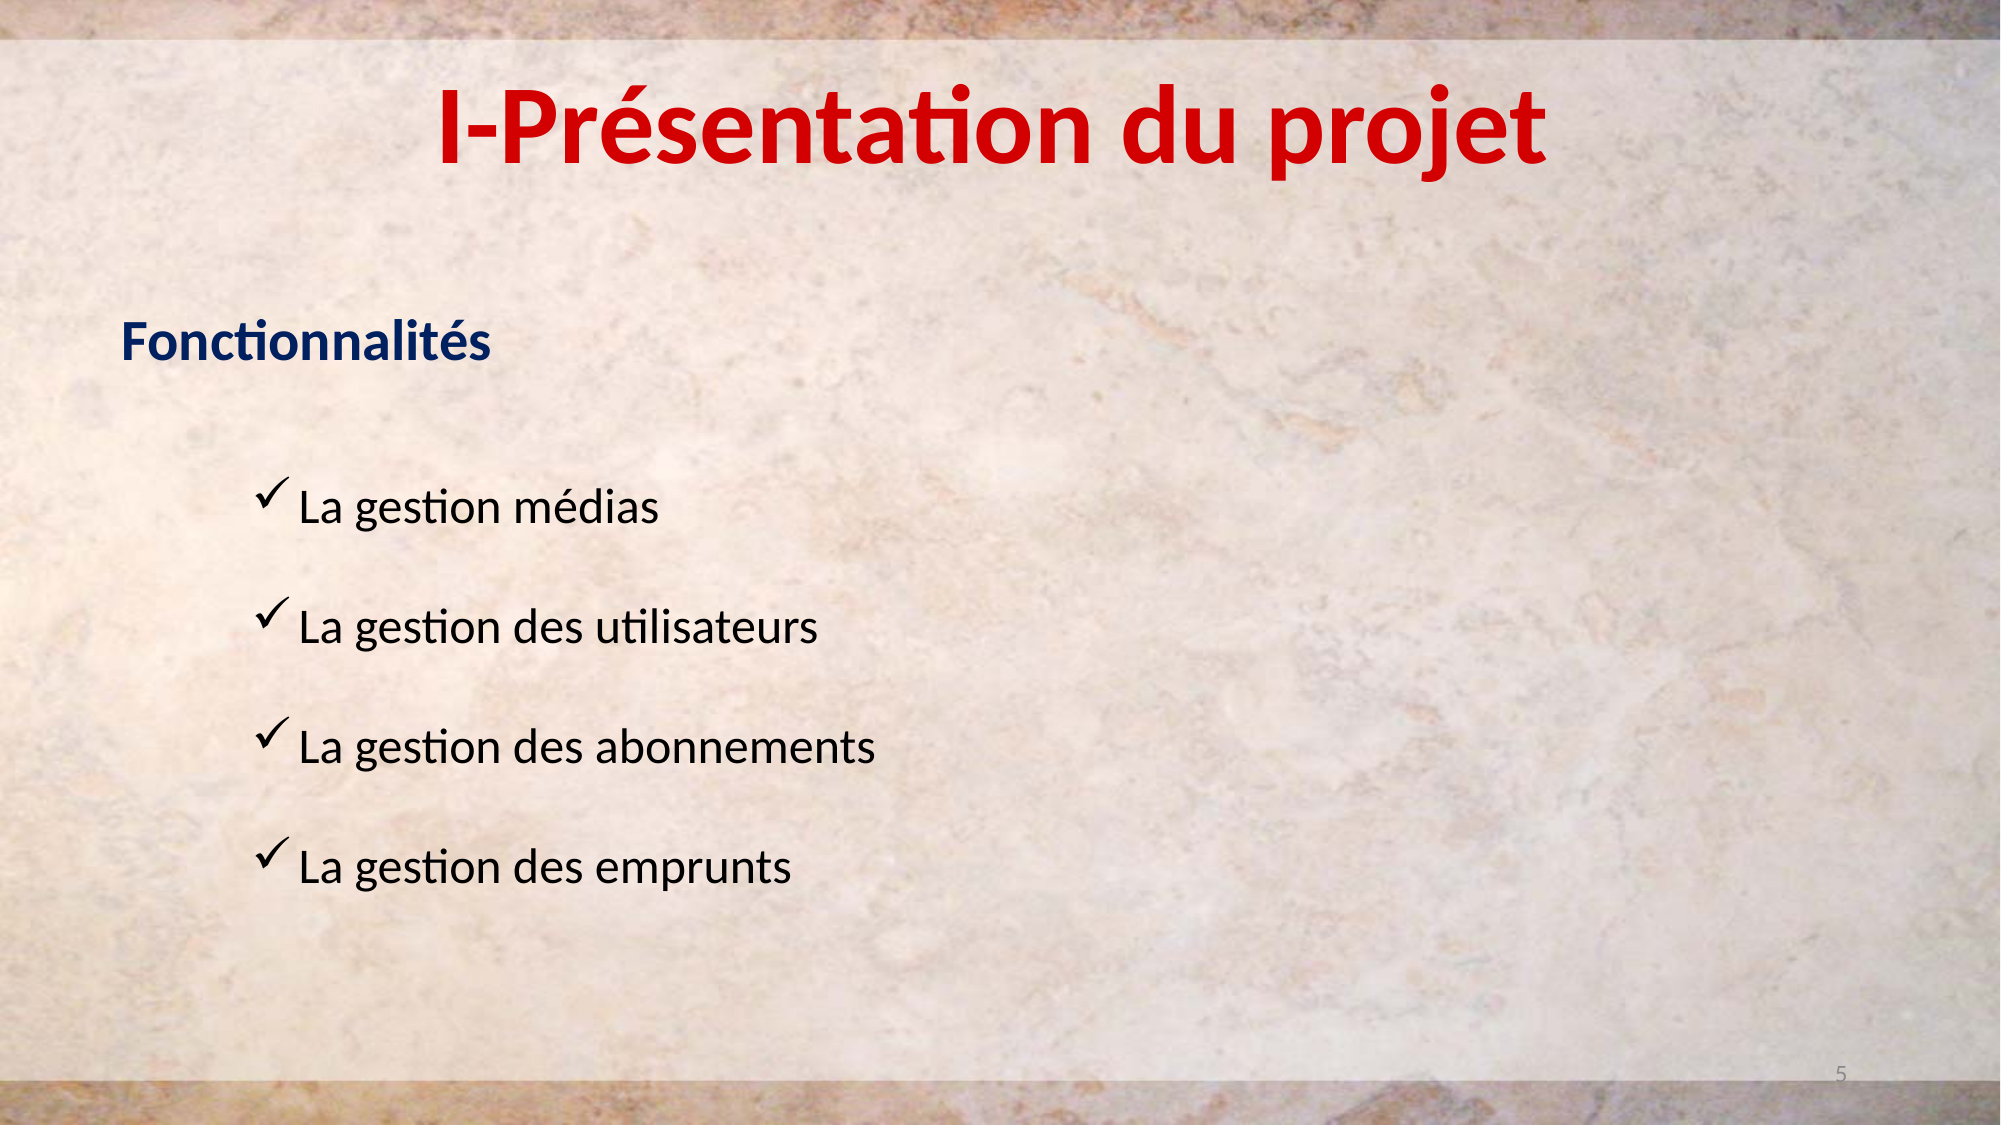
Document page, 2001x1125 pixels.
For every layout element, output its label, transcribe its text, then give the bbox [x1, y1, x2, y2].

picture [0, 0, 2001, 1125]
text_box I-Présentation du projet [420, 43, 1580, 194]
text_box La gestion médias La gestion des utilisateurs La gestion des abonnements La gestion des emprunts [236, 406, 1551, 1037]
text_box Fonctionnalités [106, 294, 602, 450]
slide_number 5 [1412, 1042, 1863, 1103]
